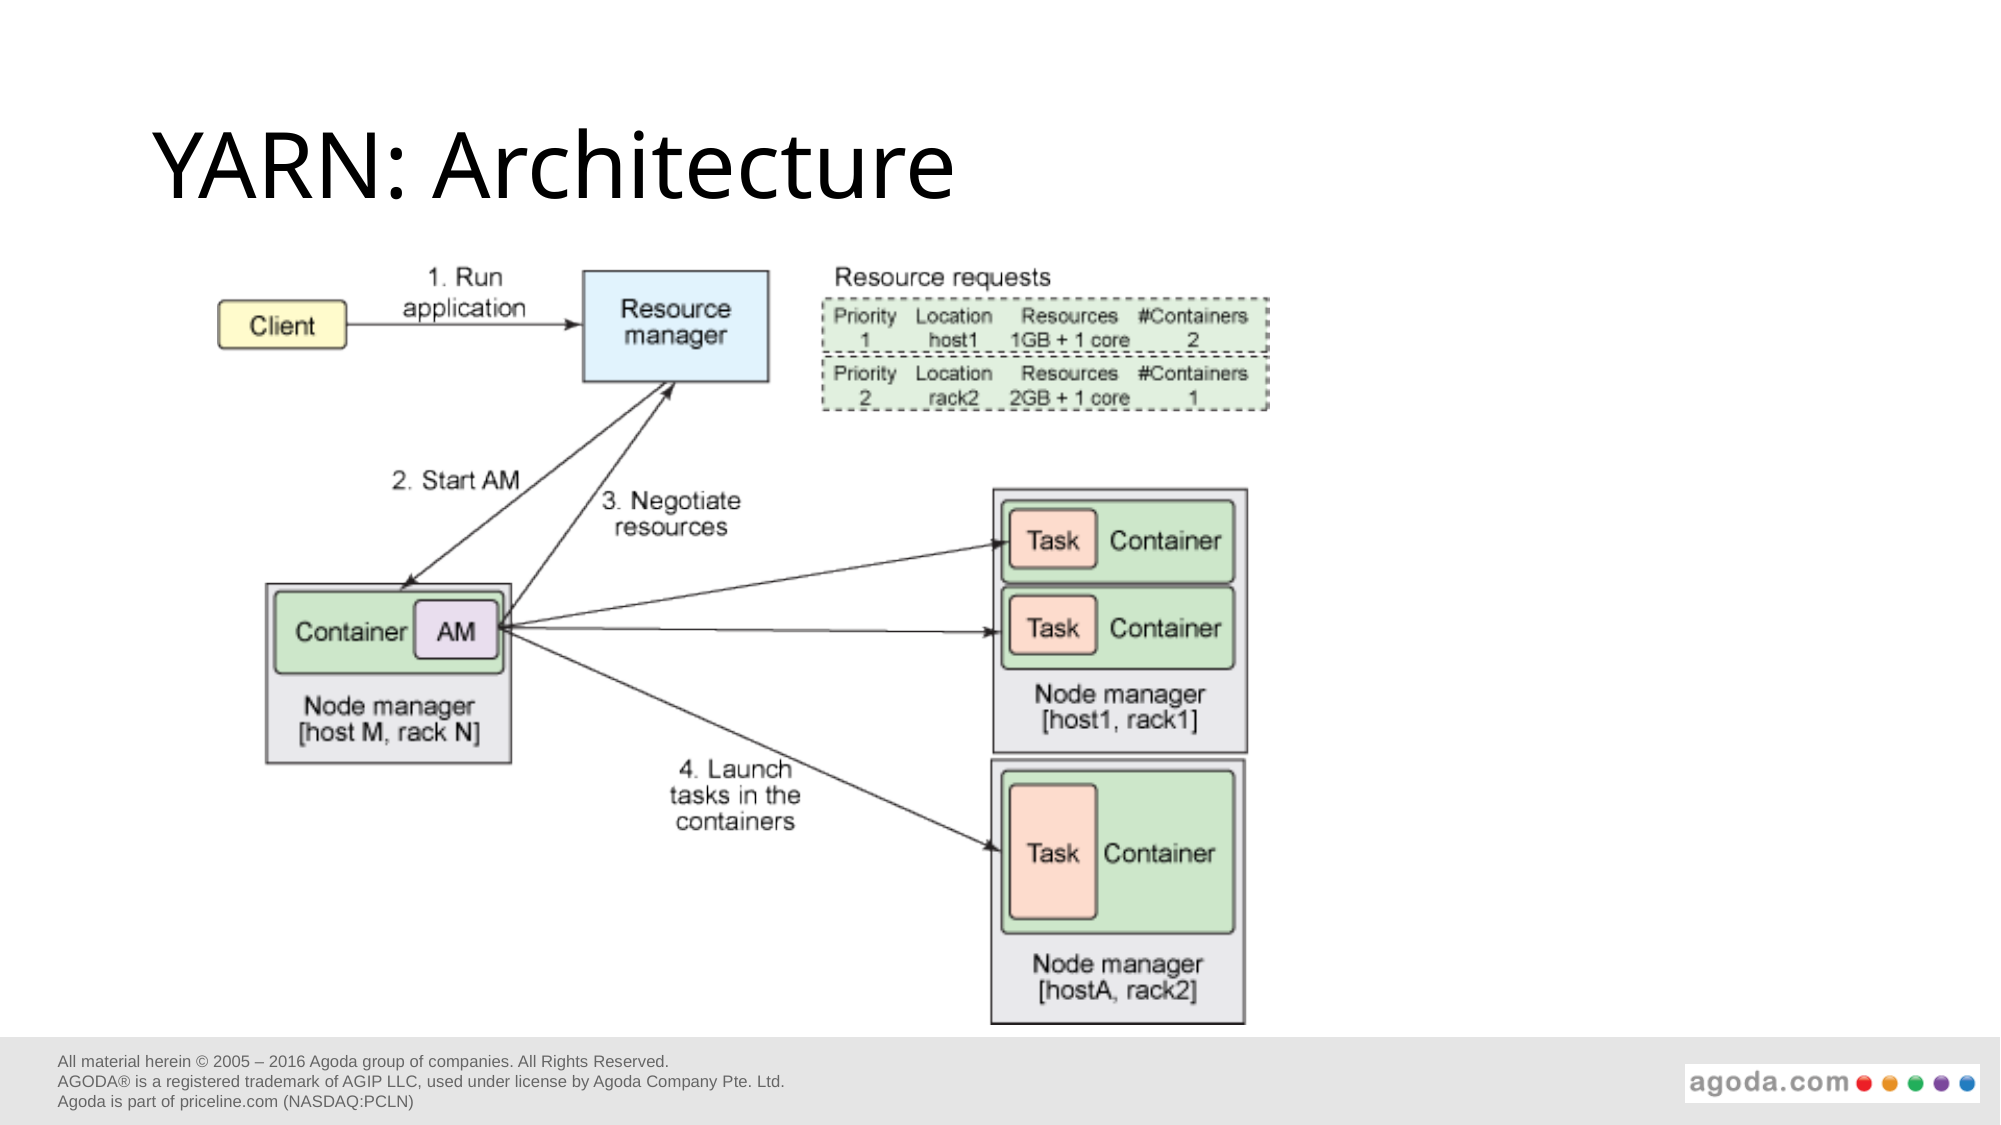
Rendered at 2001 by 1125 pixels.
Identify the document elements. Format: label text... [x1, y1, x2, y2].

title YARN: Architecture [137, 59, 1863, 278]
picture [1685, 1064, 1980, 1103]
picture [217, 262, 1270, 1025]
